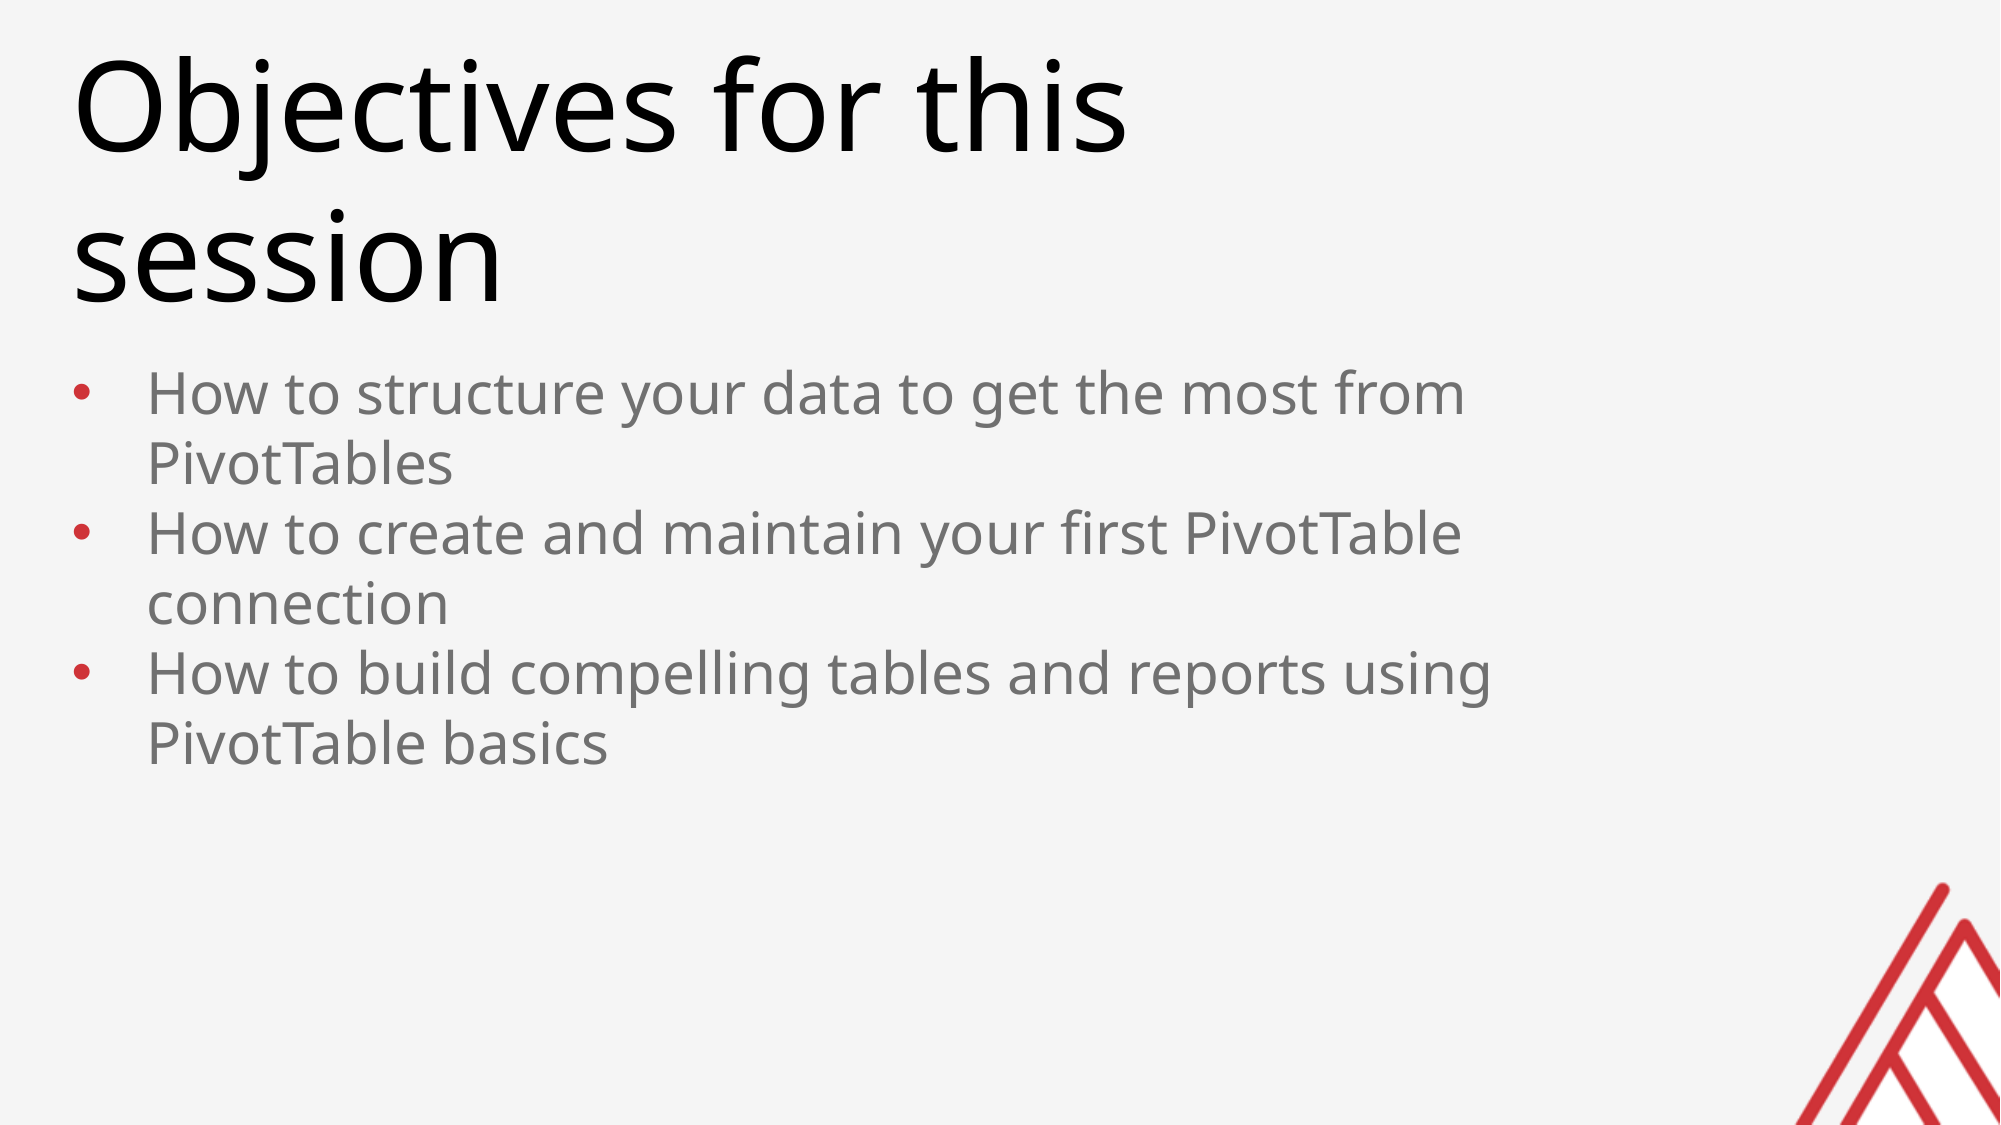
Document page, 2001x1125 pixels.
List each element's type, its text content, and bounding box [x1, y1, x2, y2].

text_box Objectives for this session [56, 18, 1368, 334]
text_box H﻿ow to structure your data to get the most from PivotTables H﻿ow to create and maintain your first PivotTable connection How to build compelling tables and reports using PivotTable basics [56, 349, 1631, 784]
picture [1786, 881, 2000, 1125]
